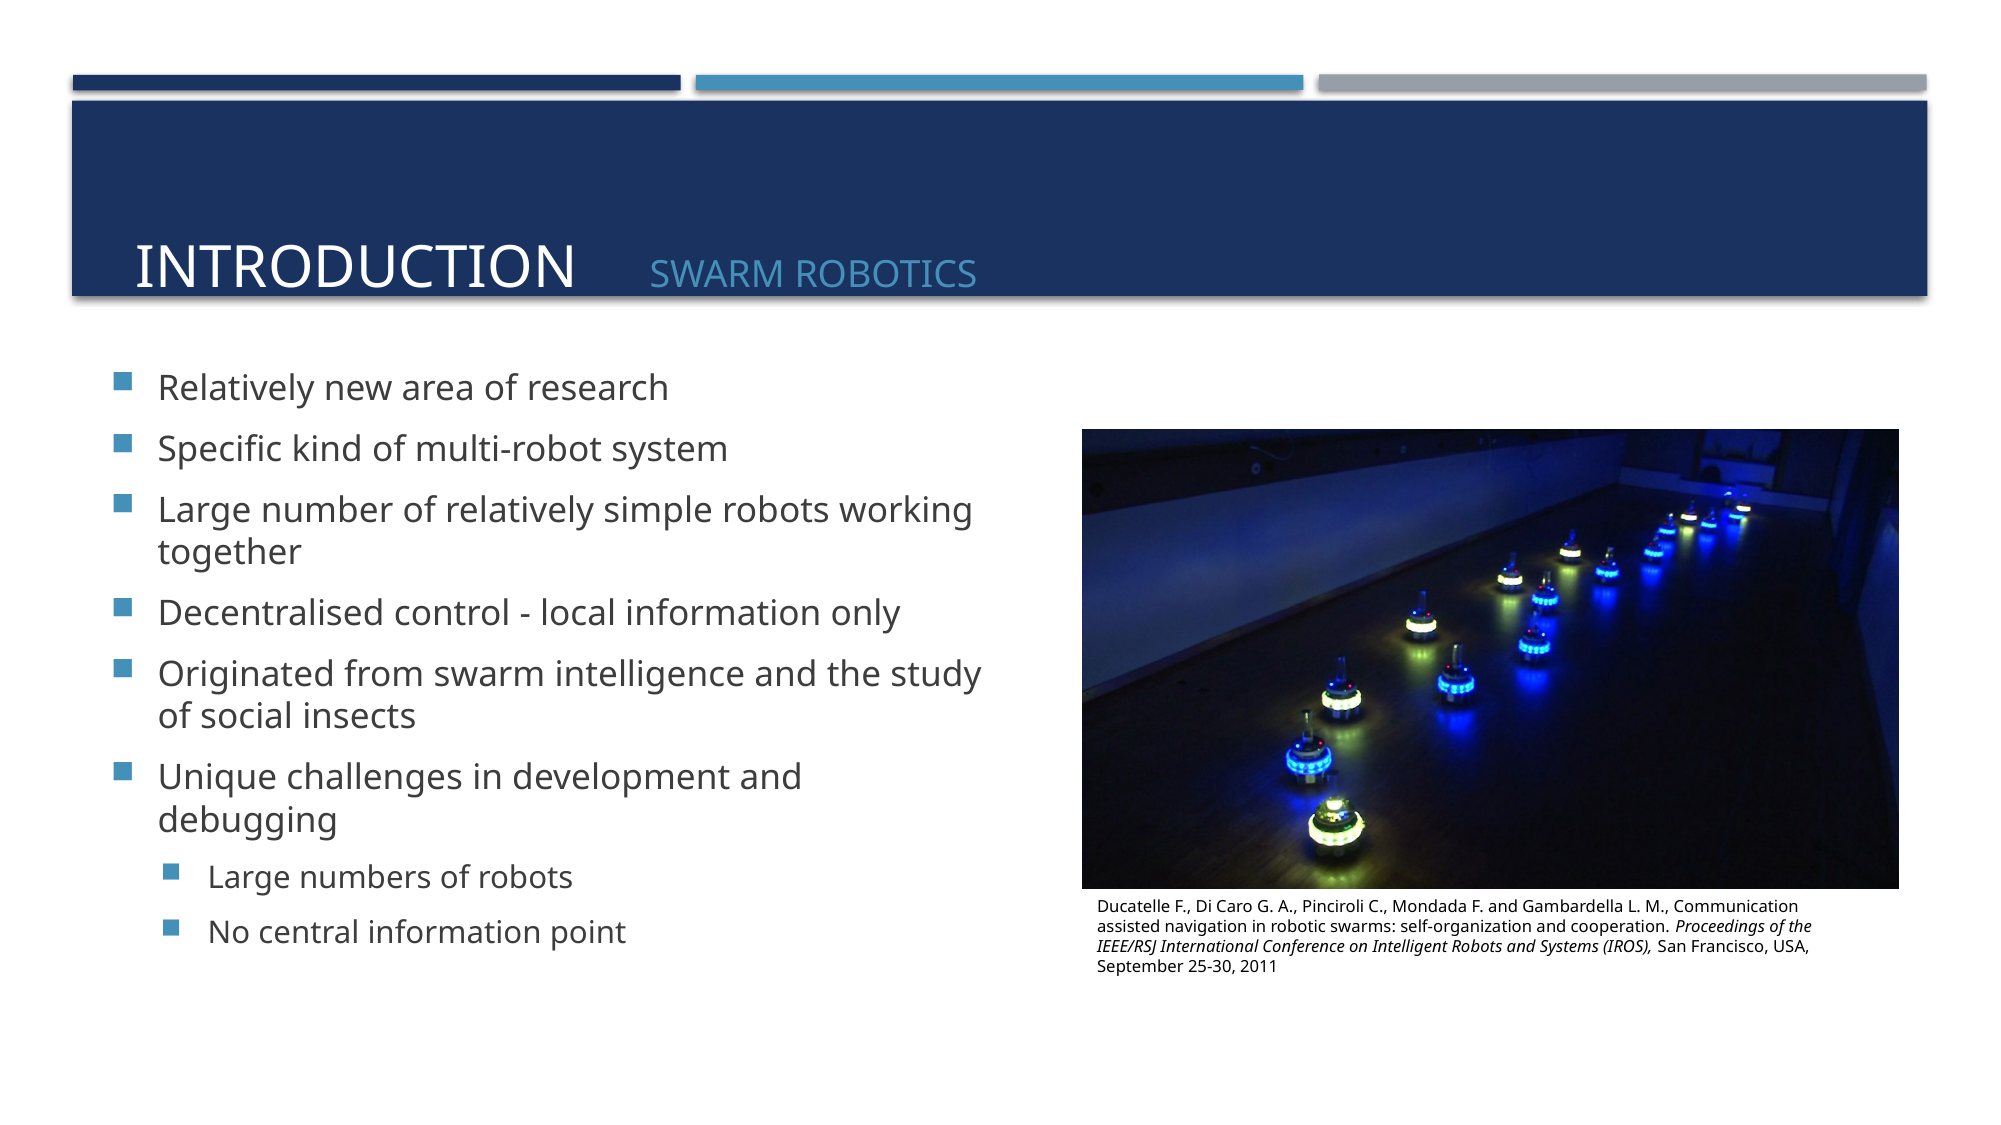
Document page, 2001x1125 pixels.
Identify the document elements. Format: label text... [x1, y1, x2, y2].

picture [1081, 429, 1899, 890]
text_box introduction [120, 140, 596, 307]
list Relatively new area of research Specific kind of multi-robot system Large number of relatively simple robots working together Decentralised control - local information only Originated from swarm intelligence and the study of social insects Unique challenges in development and debugging Large numbers of robots No central information point [95, 357, 999, 962]
text_box Ducatelle F., Di Caro G. A., Pinciroli C., Mondada F. and Gambardella L. M., Communication assisted navigation in robotic swarms: self-organization and cooperation. Proceedings of the IEEE/RSJ International Conference on Intelligent Robots and Systems (IROS), San Francisco, USA, September 25-30, 2011 [1082, 898, 1873, 984]
title Swarm Robotics [634, 135, 1531, 303]
